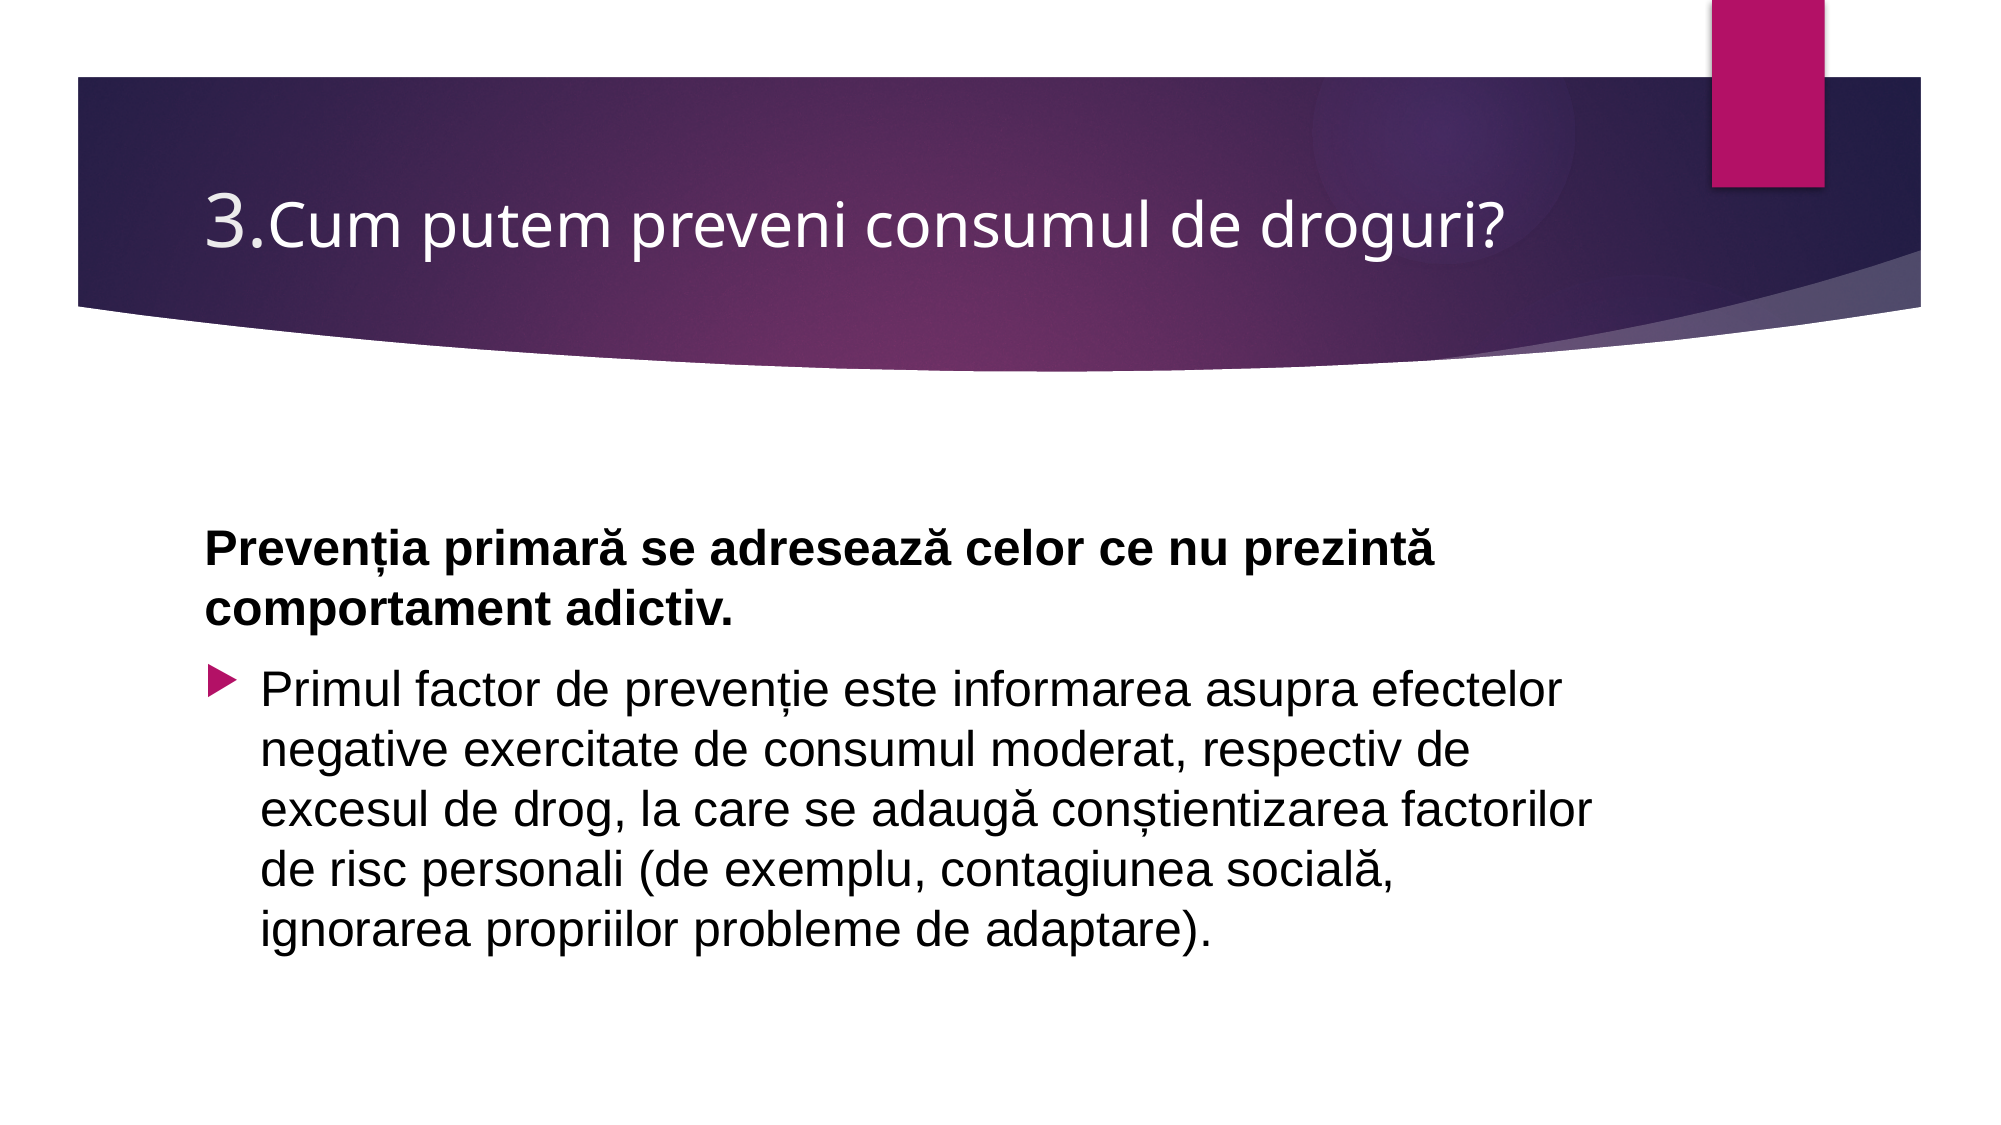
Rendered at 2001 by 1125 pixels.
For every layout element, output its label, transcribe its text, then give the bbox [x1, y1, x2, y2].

title 3.Cum putem preveni consumul de droguri? [189, 159, 1627, 276]
list Prevenția primară se adresează celor ce nu prezintă comportament adictiv. Primul factor de prevenție este informarea asupra efectelor negative exercitate de consumul moderat, respectiv de excesul de drog, la care se adaugă conștientizarea factorilor de risc personali (de exemplu, contagiunea socială, ignorarea propriilor probleme de adaptare). [189, 427, 1638, 988]
